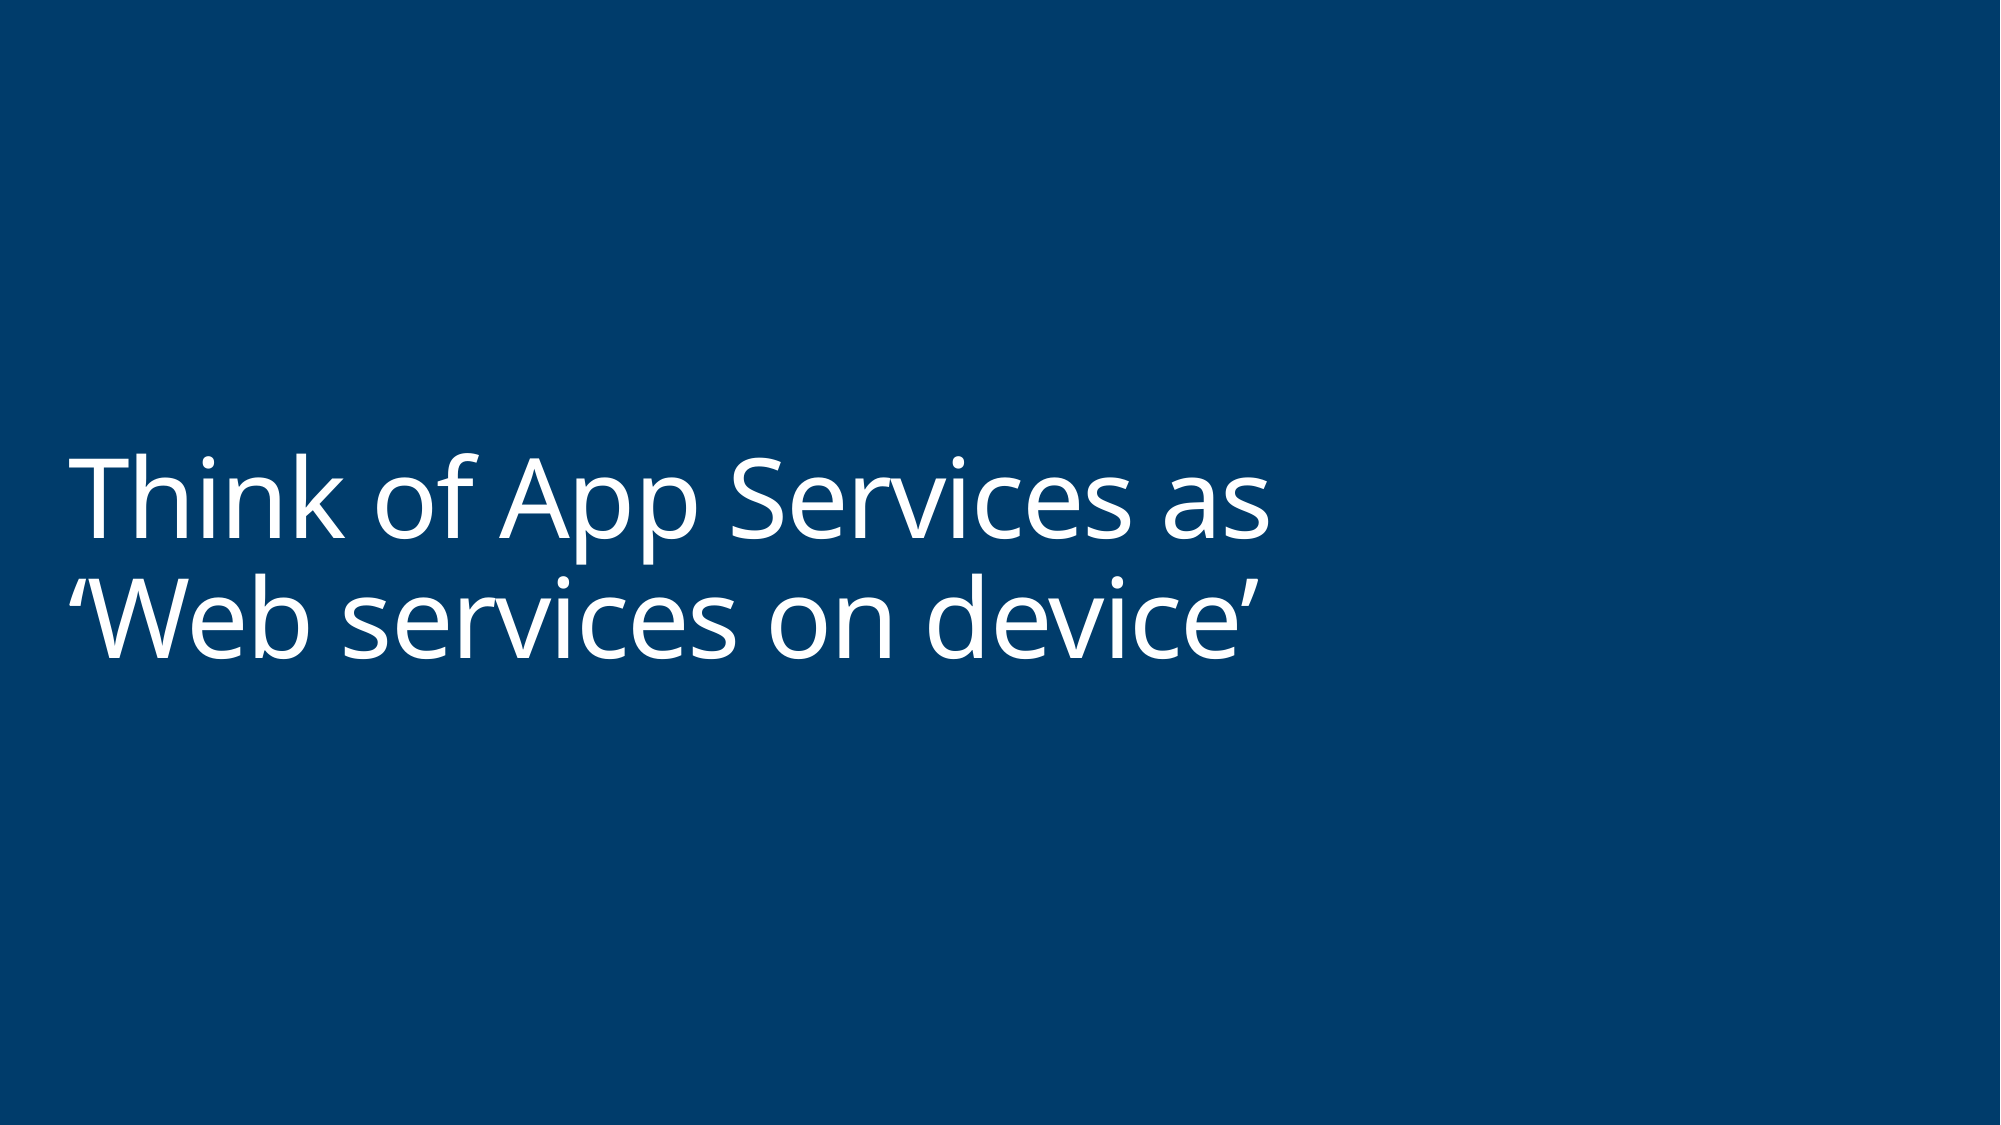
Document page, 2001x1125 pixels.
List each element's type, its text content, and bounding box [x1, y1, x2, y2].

title Think of App Services as ‘Web services on device’ [44, 426, 1954, 699]
